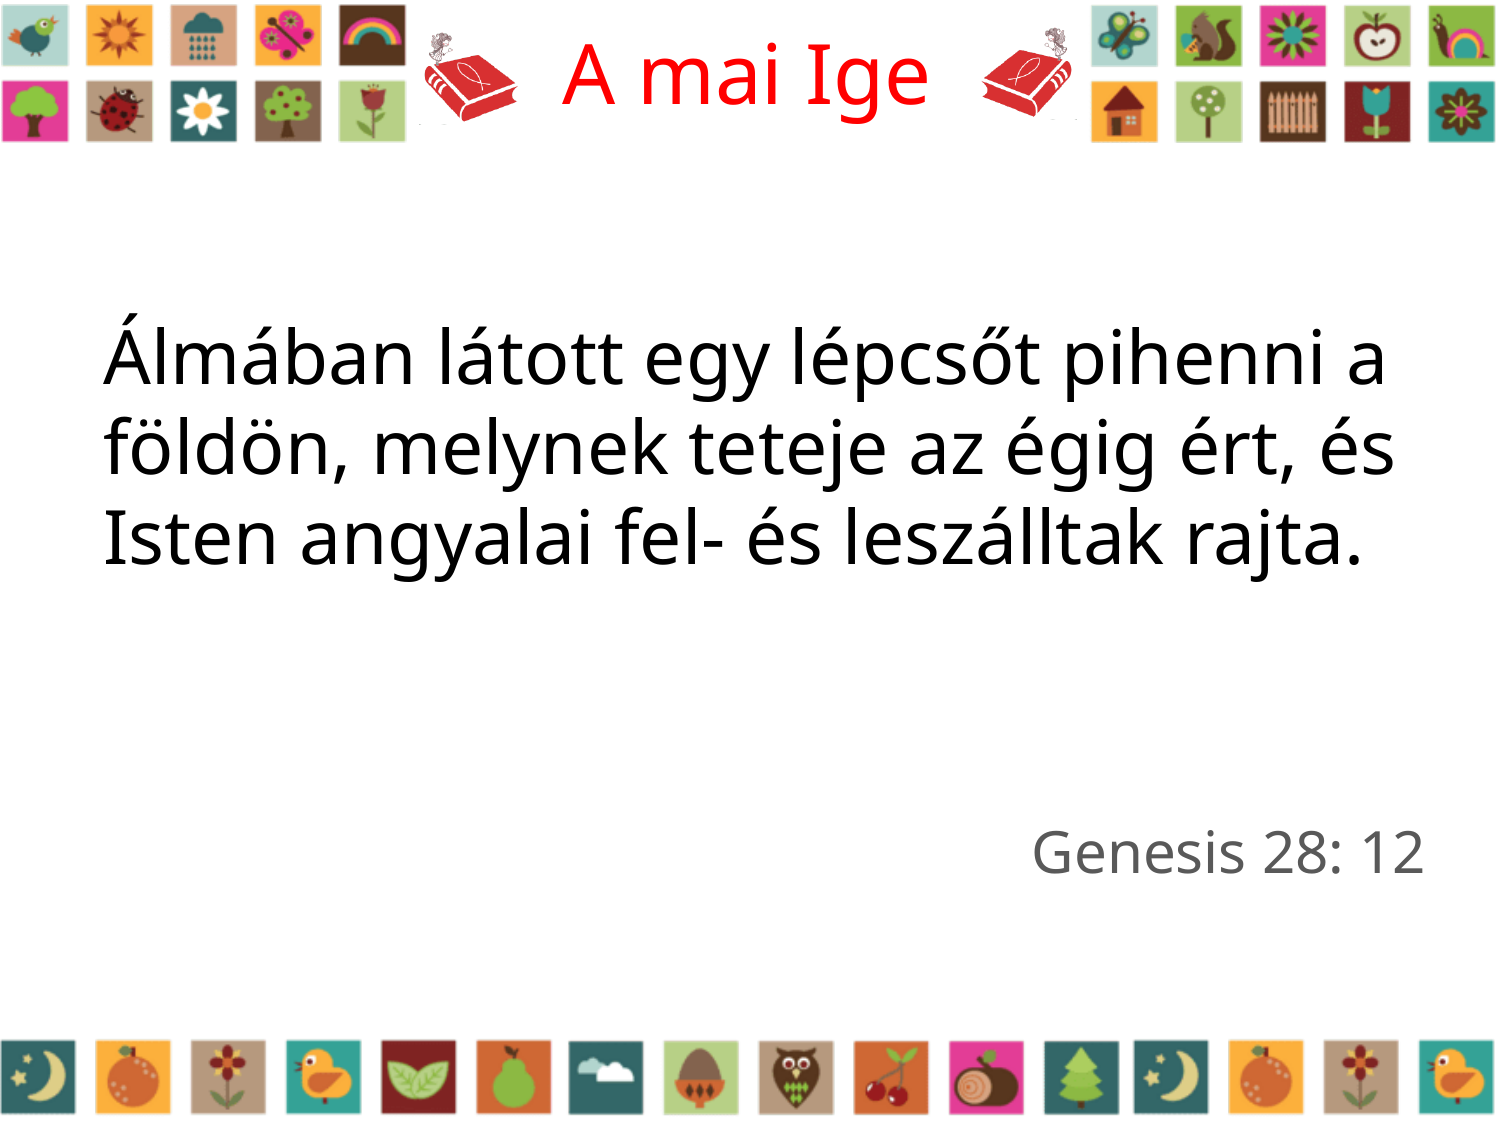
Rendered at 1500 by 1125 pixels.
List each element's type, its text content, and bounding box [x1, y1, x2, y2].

text_box Álmában látott egy lépcsőt pihenni a földön, melynek teteje az égig ért, és Isten angyalai fel- és leszálltak rajta. [88, 302, 1436, 588]
picture [950, 3, 1500, 150]
text_box Genesis 28: 12 [808, 807, 1441, 893]
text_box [0, 1028, 1500, 1118]
picture [0, 3, 550, 150]
text_box A mai Ige [425, 13, 1077, 129]
